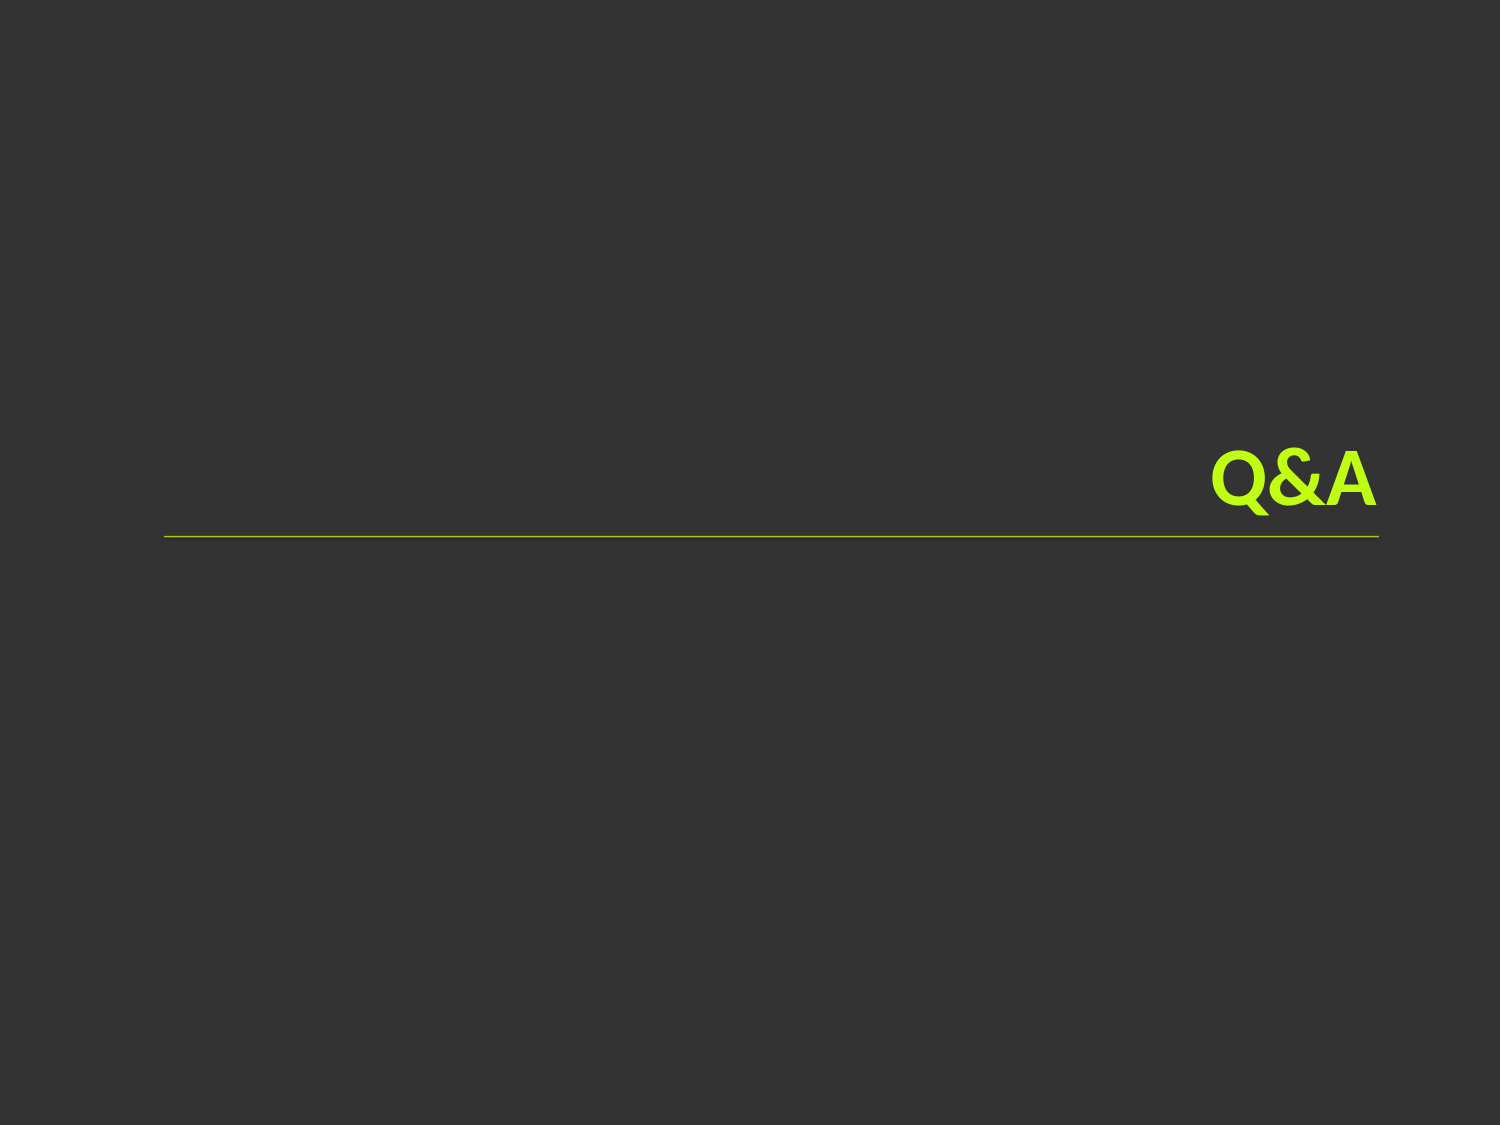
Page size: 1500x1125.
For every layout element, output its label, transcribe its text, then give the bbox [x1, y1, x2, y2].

title Q&A [118, 81, 1394, 530]
